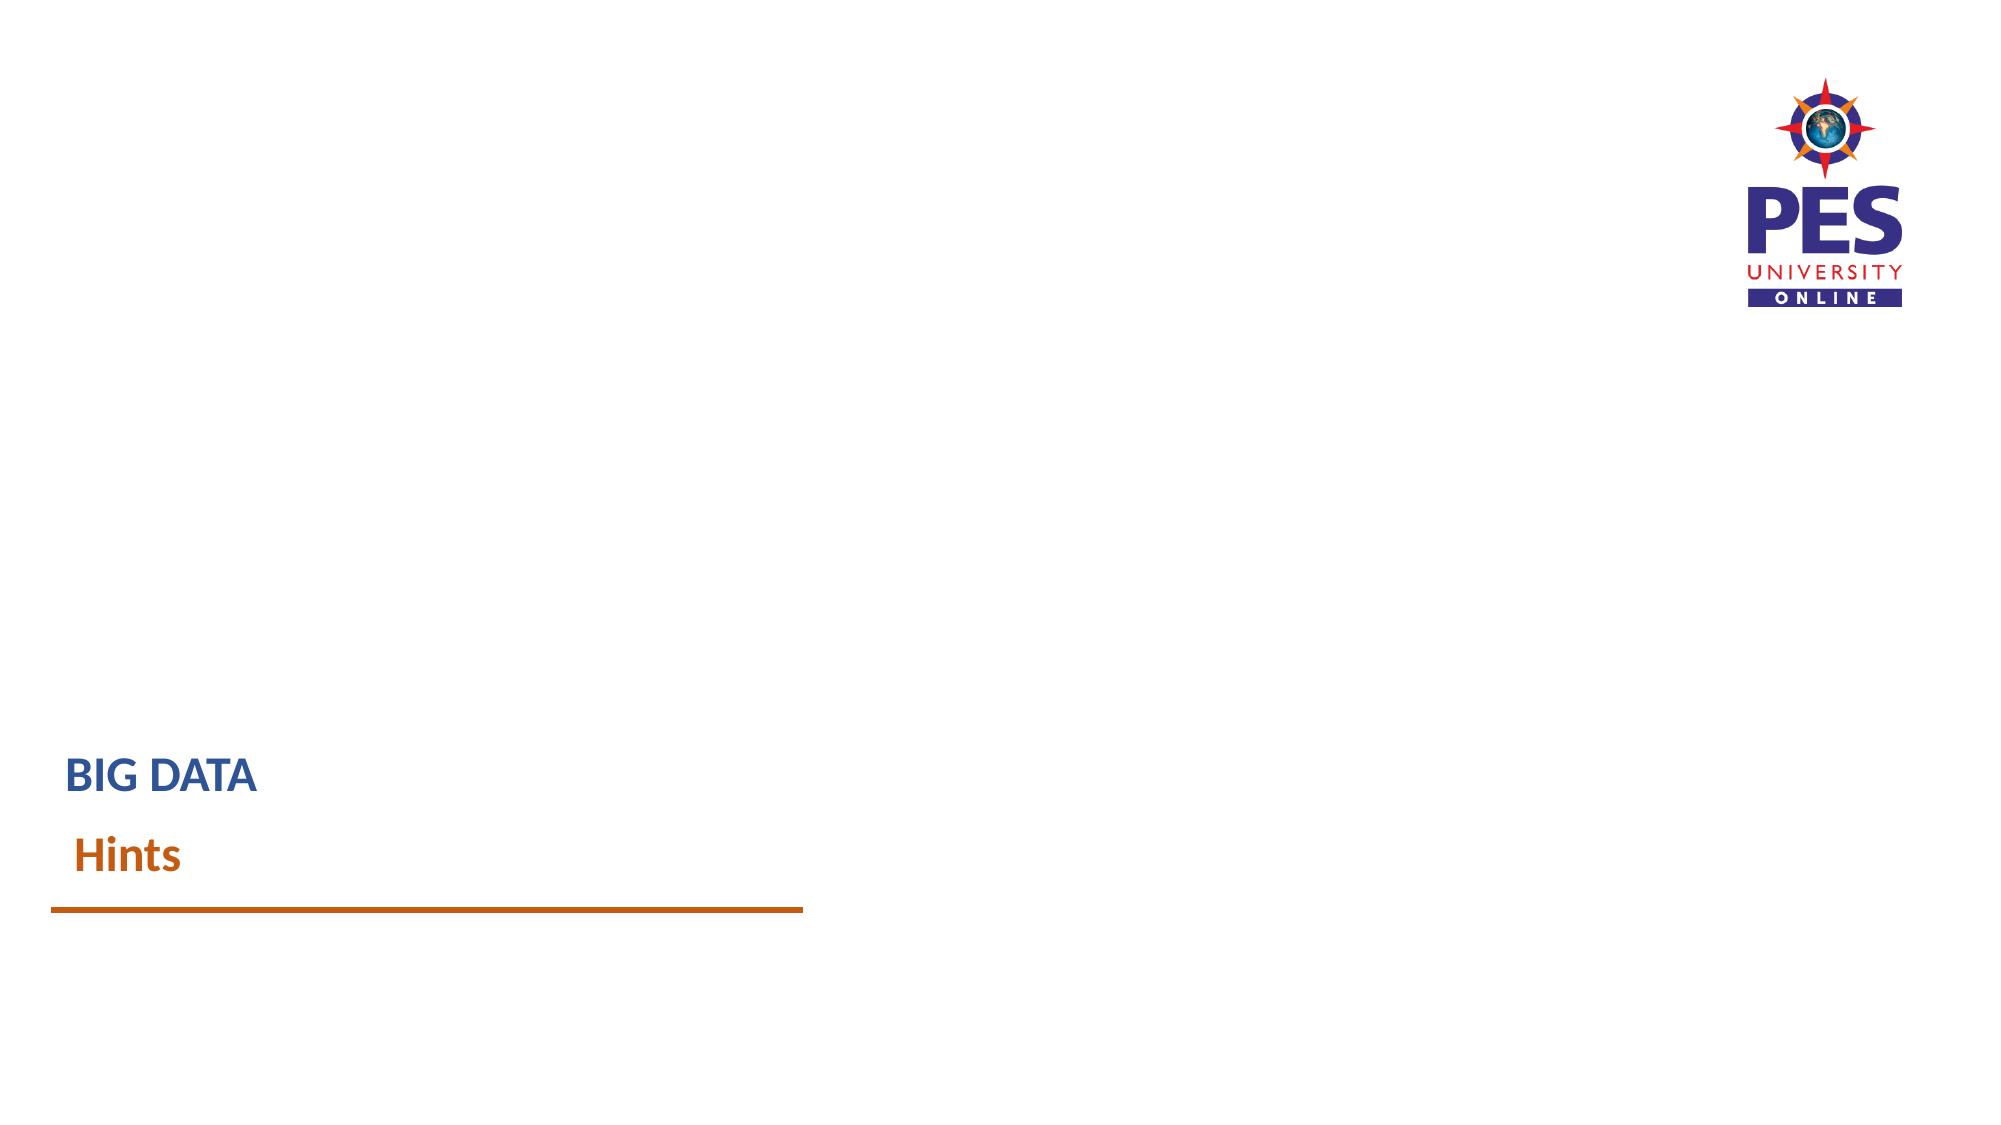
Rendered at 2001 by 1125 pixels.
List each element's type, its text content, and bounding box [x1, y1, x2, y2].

text_box Hints [59, 814, 1372, 890]
text_box BIG DATA [50, 734, 1280, 810]
picture [1748, 76, 1902, 307]
